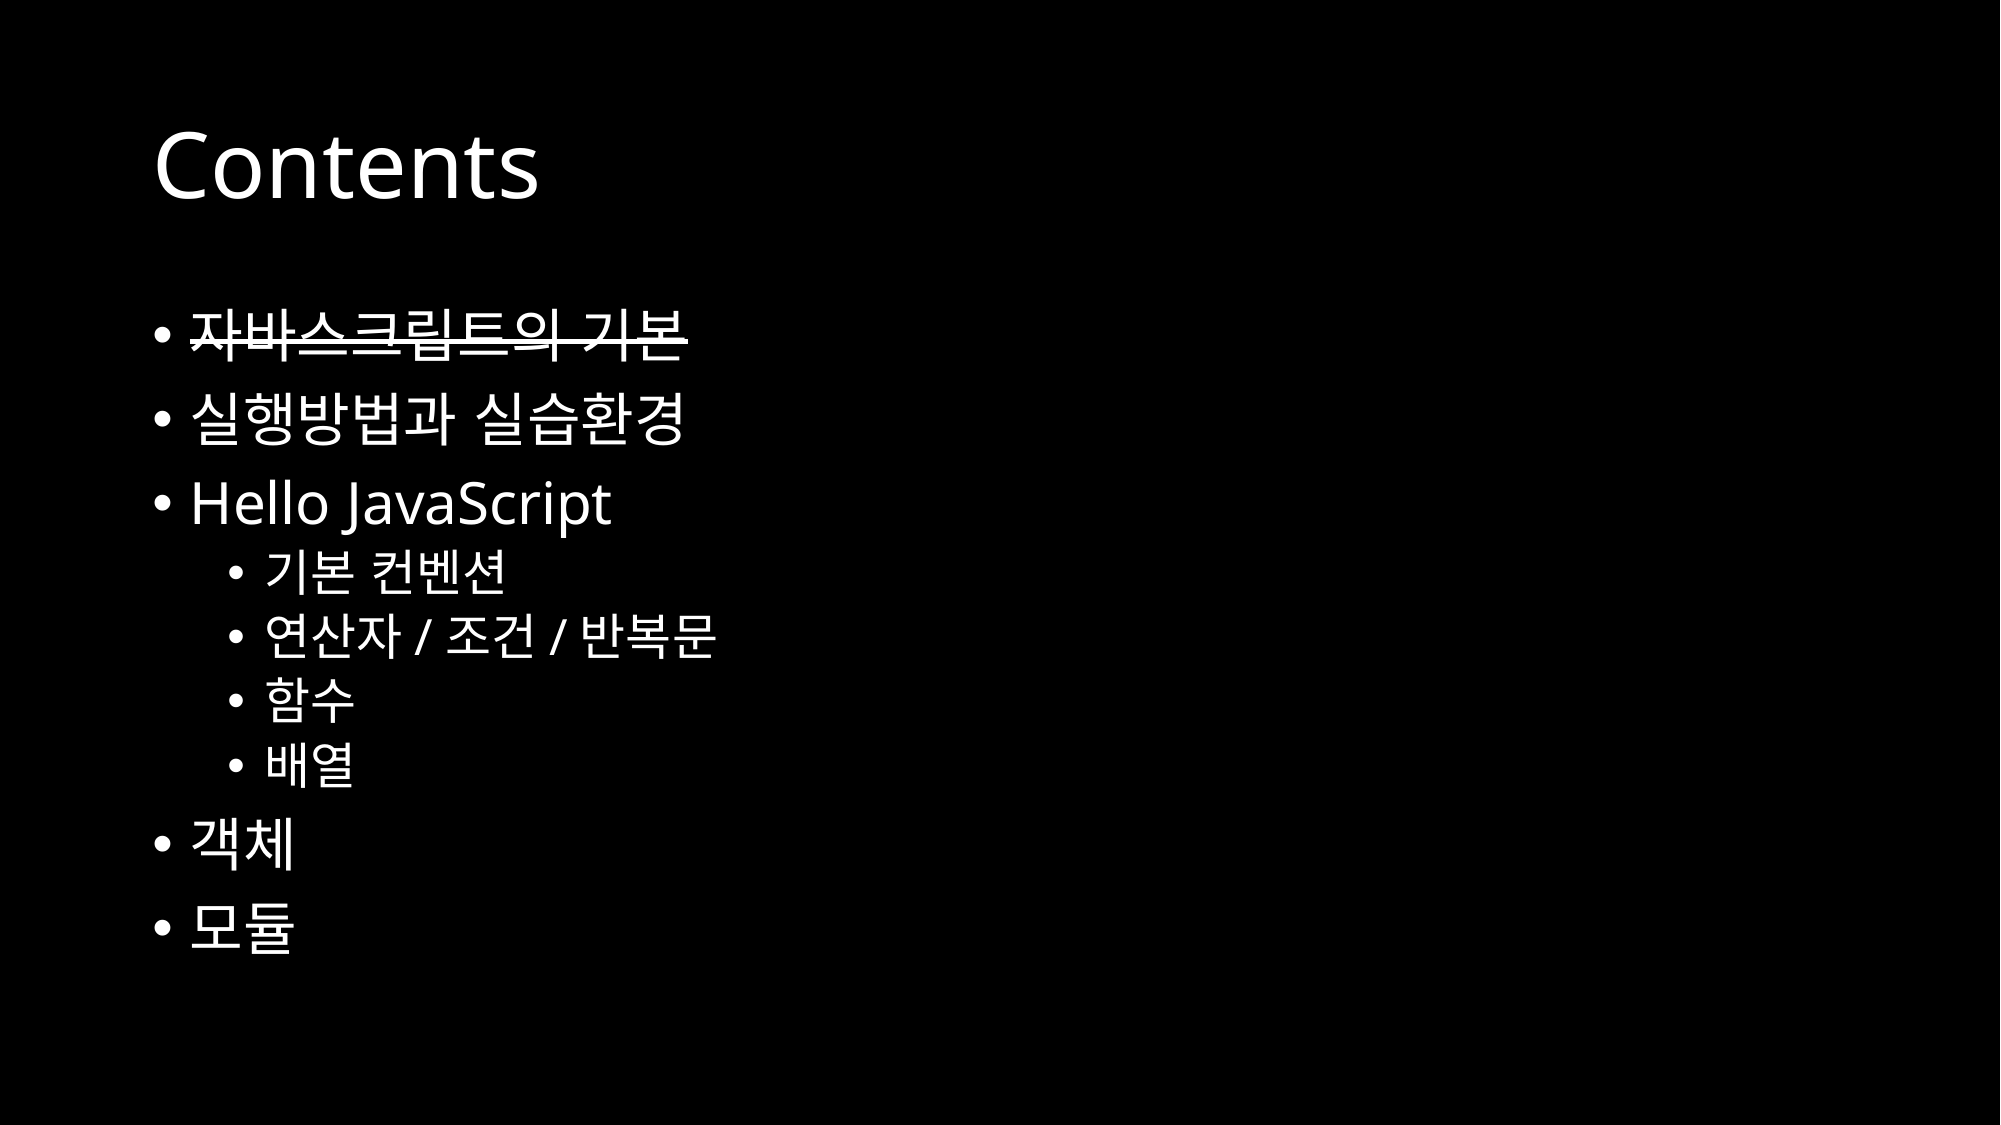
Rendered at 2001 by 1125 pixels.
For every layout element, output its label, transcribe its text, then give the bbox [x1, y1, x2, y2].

title Contents [137, 59, 1863, 278]
list 자바스크립트의 기본 실행방법과 실습환경 Hello JavaScript 기본 컨벤션 연산자/조건/반복문 함수 배열 객체 모듈 [137, 299, 1863, 1014]
